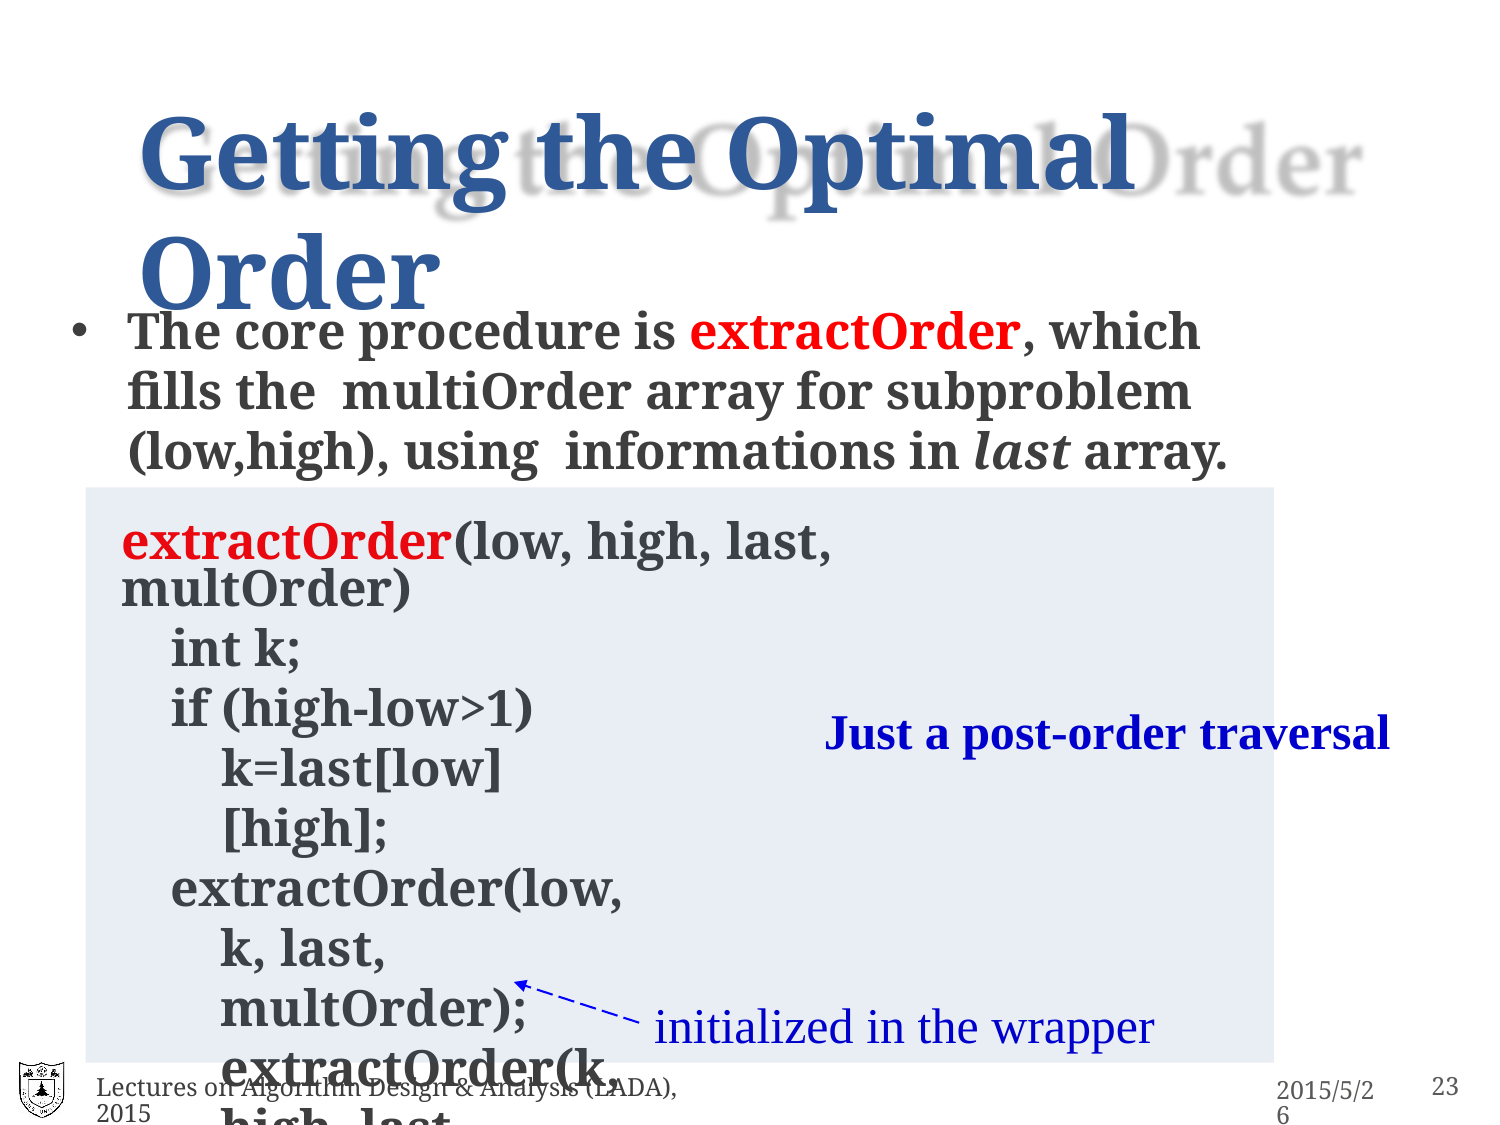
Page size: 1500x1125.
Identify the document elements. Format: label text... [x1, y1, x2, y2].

slide_number Lectures on Algorithm Design & Analysis (LADA), 2015 [93, 1076, 719, 1125]
title Getting the Optimal Order [135, 87, 1365, 330]
picture [17, 1061, 65, 1118]
text_box extractOrder(low, high, last, multOrder) int k; if (high-low>1) k=last[low][high]; extractOrder(low, k, last, multOrder); extractOrder(k, high, last, multOrder); multOrder[multOrderNext]=k; multOrderNext++; [121, 1063, 1090, 1125]
text_box [69, 62, 1430, 289]
text_box [85, 487, 1275, 1063]
text_box initialized in the wrapper [652, 991, 1157, 1054]
text_box [513, 979, 528, 992]
text_box The core procedure is extractOrder, which fills the multiOrder array for subproblem (low,high), using informations in last array. [68, 297, 1288, 480]
footer 2015/5/26 [1274, 1078, 1382, 1125]
text_box Just a post-order traversal [821, 697, 1394, 760]
slide_number 28 [1427, 1078, 1461, 1125]
